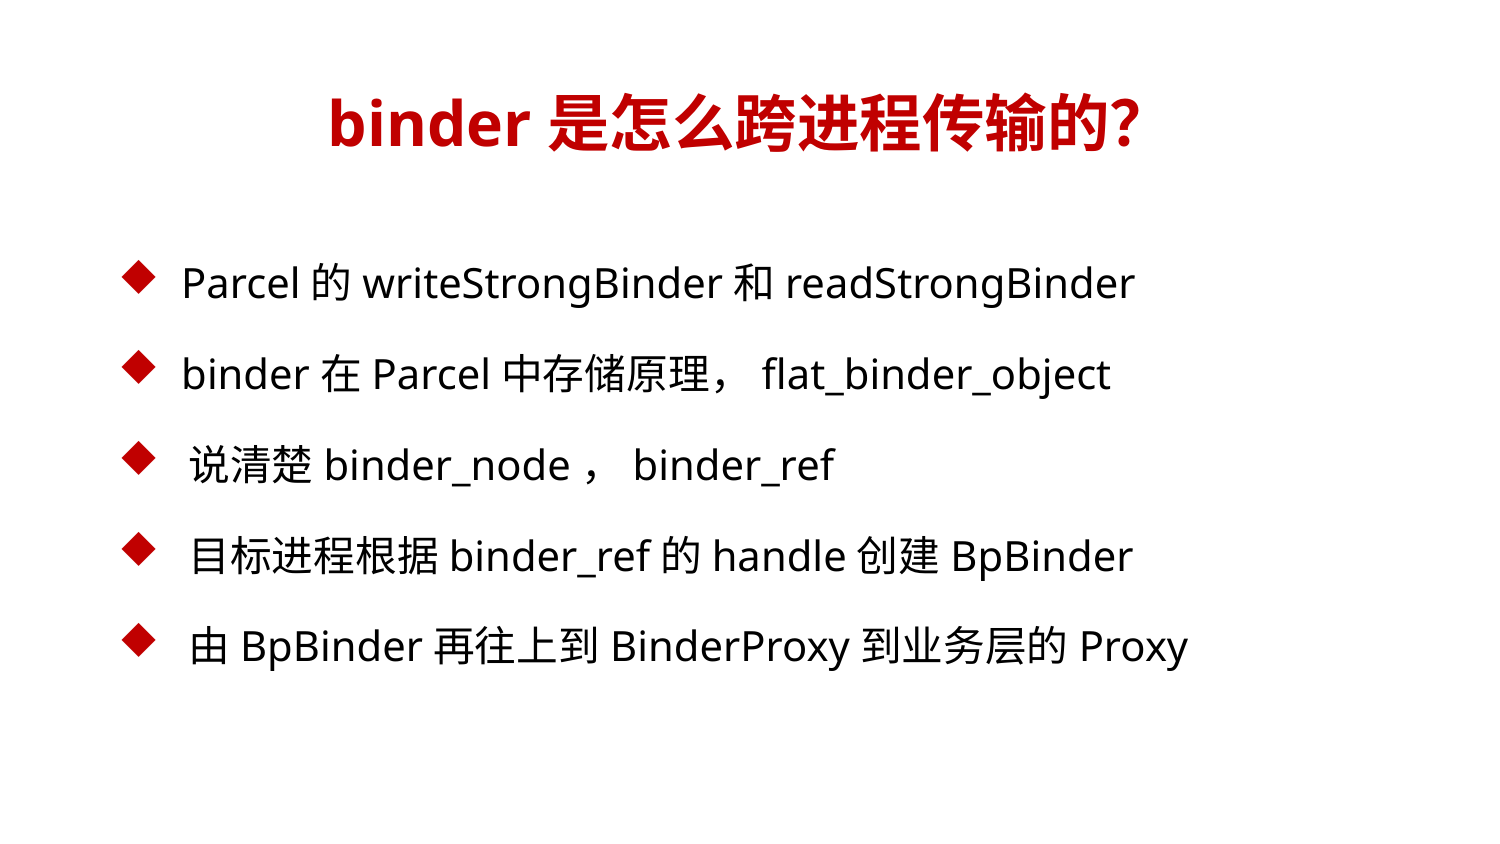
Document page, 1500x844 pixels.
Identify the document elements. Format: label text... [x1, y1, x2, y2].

title binder是怎么跨进程传输的？ [103, 44, 1397, 208]
list Parcel的writeStrongBinder和readStrongBinder binder在Parcel中存储原理，flat_binder_object 说清楚binder_node，binder_ref 目标进程根据binder_ref的handle创建BpBinder 由BpBinder再往上到BinderProxy到业务层的Proxy [103, 224, 1397, 760]
